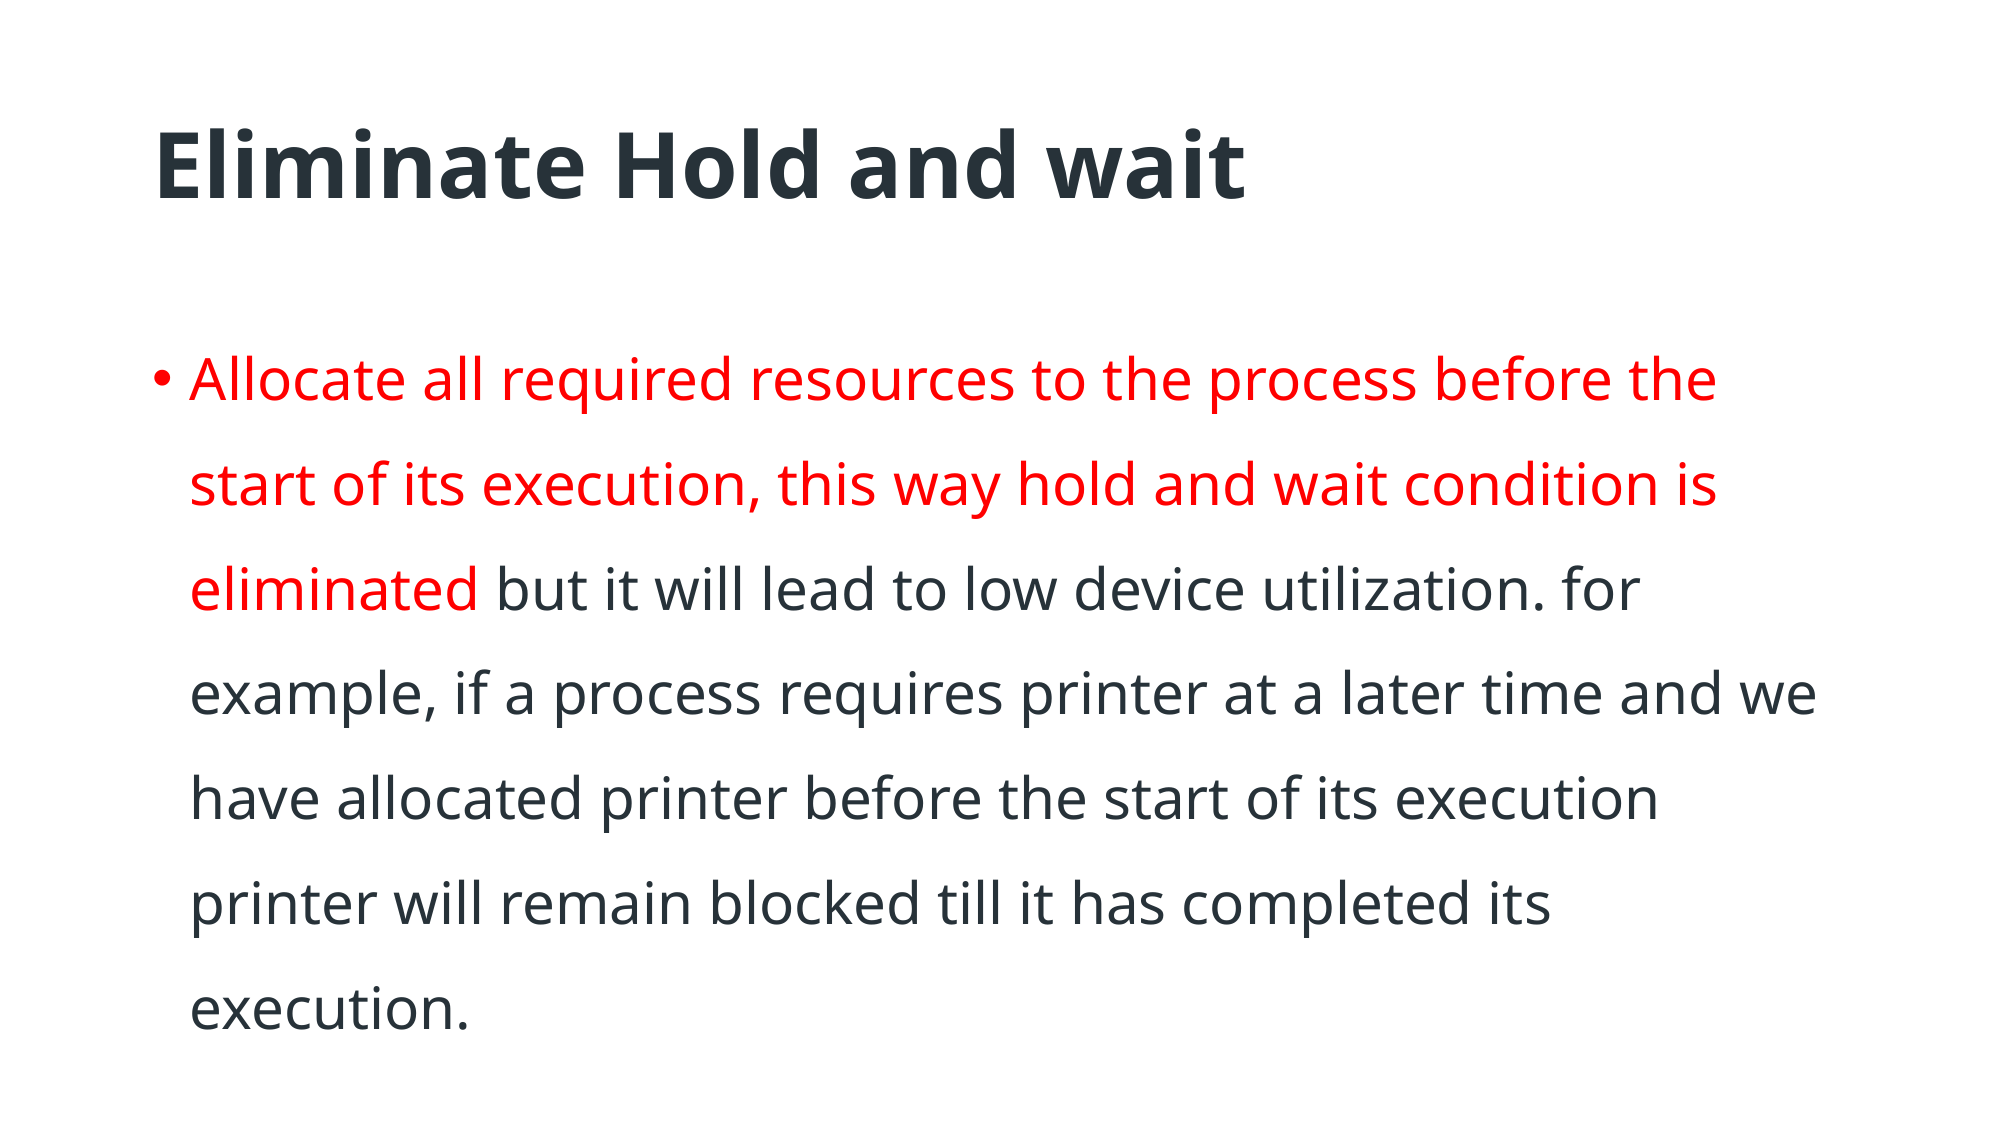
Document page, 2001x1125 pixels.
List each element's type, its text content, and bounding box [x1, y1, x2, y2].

title Eliminate Hold and wait [137, 59, 1863, 278]
list Allocate all required resources to the process before the start of its execution, this way hold and wait condition is eliminated but it will lead to low device utilization. for example, if a process requires printer at a later time and we have allocated printer before the start of its execution printer will remain blocked till it has completed its execution. [137, 299, 1863, 1014]
